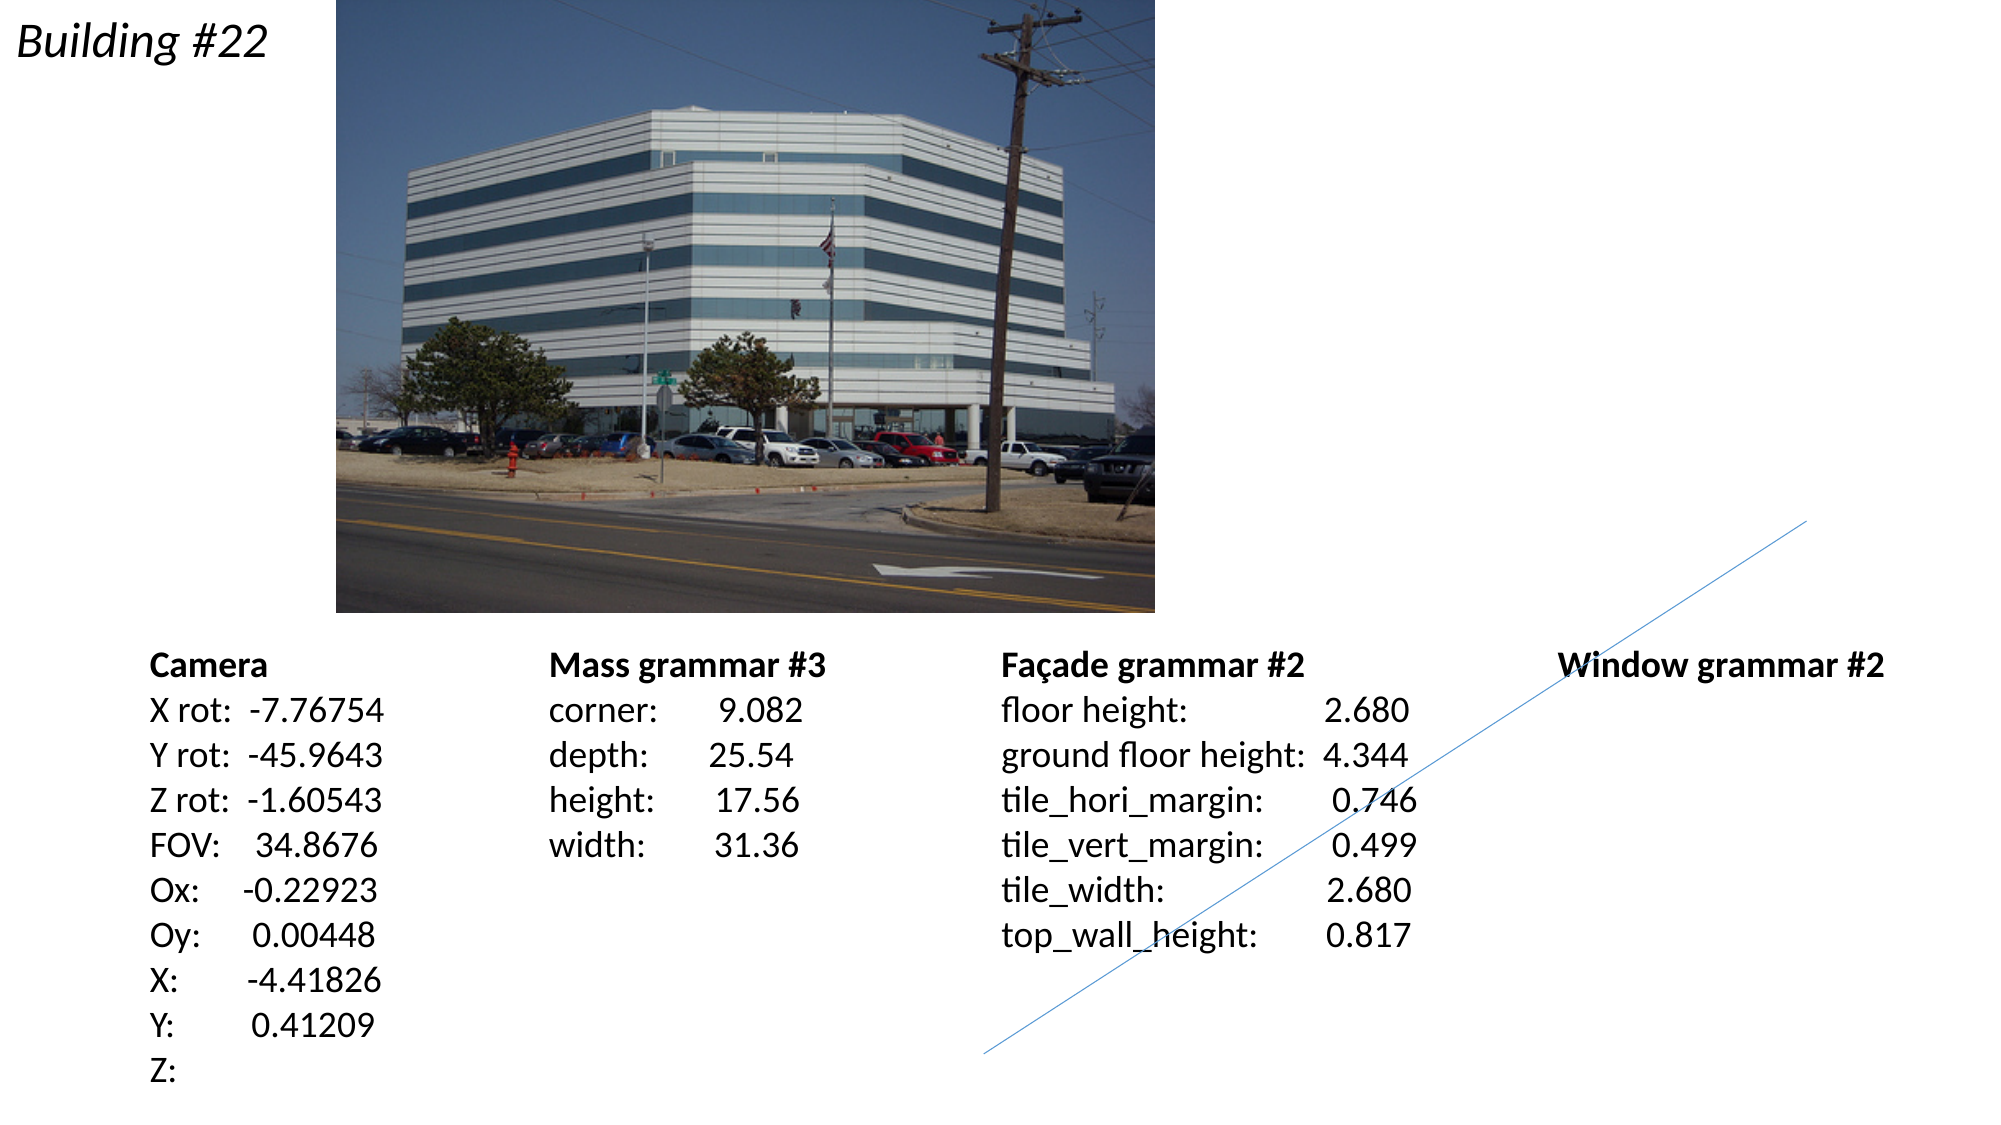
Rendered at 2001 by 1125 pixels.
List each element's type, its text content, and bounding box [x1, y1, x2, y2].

picture [336, 0, 1155, 613]
text_box Window grammar #2 [1807, 632, 1901, 693]
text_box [983, 520, 1807, 1054]
text_box Camera X rot: -7.76754 Y rot: -45.9643 Z rot: -1.60543 FOV: 34.8676 Ox: -0.22923 Oy: 0.00448 X: -4.41826 Y: 0.41209 Z: [135, 632, 400, 1098]
text_box Building #22 [1, 0, 283, 75]
text_box Mass grammar #3 corner: 9.082 depth: 25.54 height: 17.56 width: 31.36 [534, 632, 842, 873]
